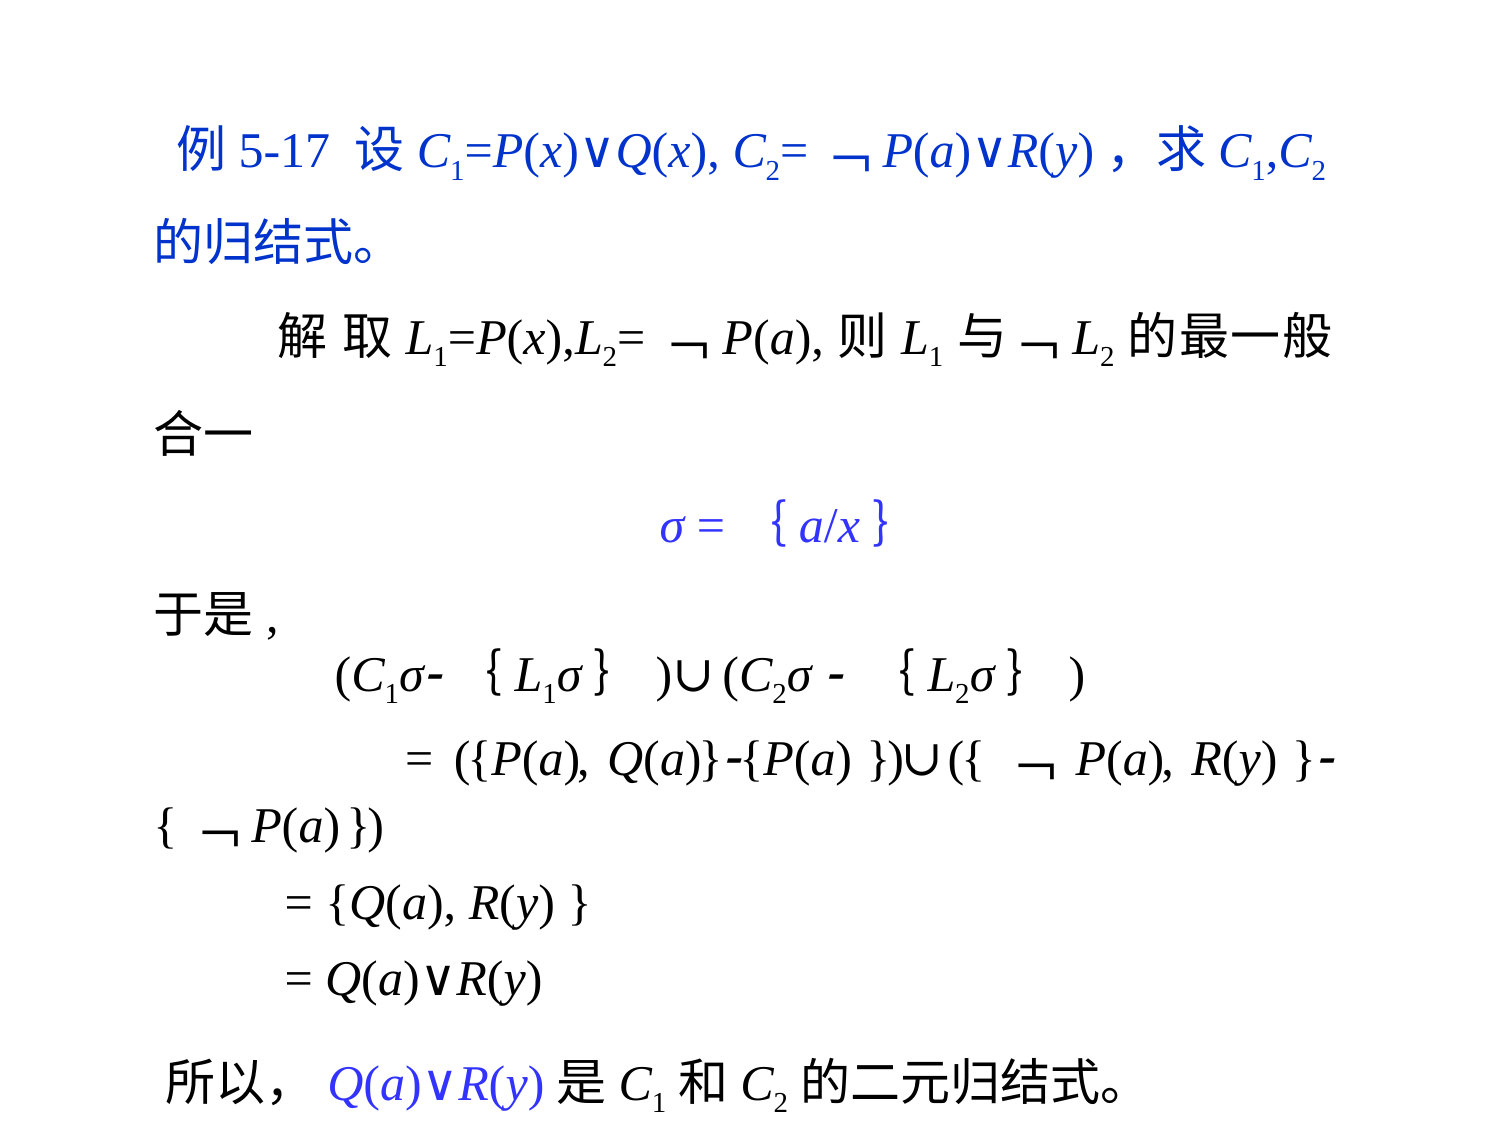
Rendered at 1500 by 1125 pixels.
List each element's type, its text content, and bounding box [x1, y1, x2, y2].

list 例5-17 设C1=P(x)∨Q(x), C2=﹁P(a)∨R(y)，求C1,C2的归结式。 解 取L1=P(x),L2=﹁P(a),则L1与﹁L2的最一般合一 σ =｛a/x｝ 于是, (C1σ｛L1σ｝)∪(C2σ  ｛L2σ｝) = ({P(a), Q(a)}{P(a) })∪({﹁P(a), R(y) } {﹁P(a) }) = {Q(a), R(y) } = Q(a)∨R(y) 所以，Q(a)∨R(y)是C1和C2的二元归结式。 [81, 82, 1348, 990]
